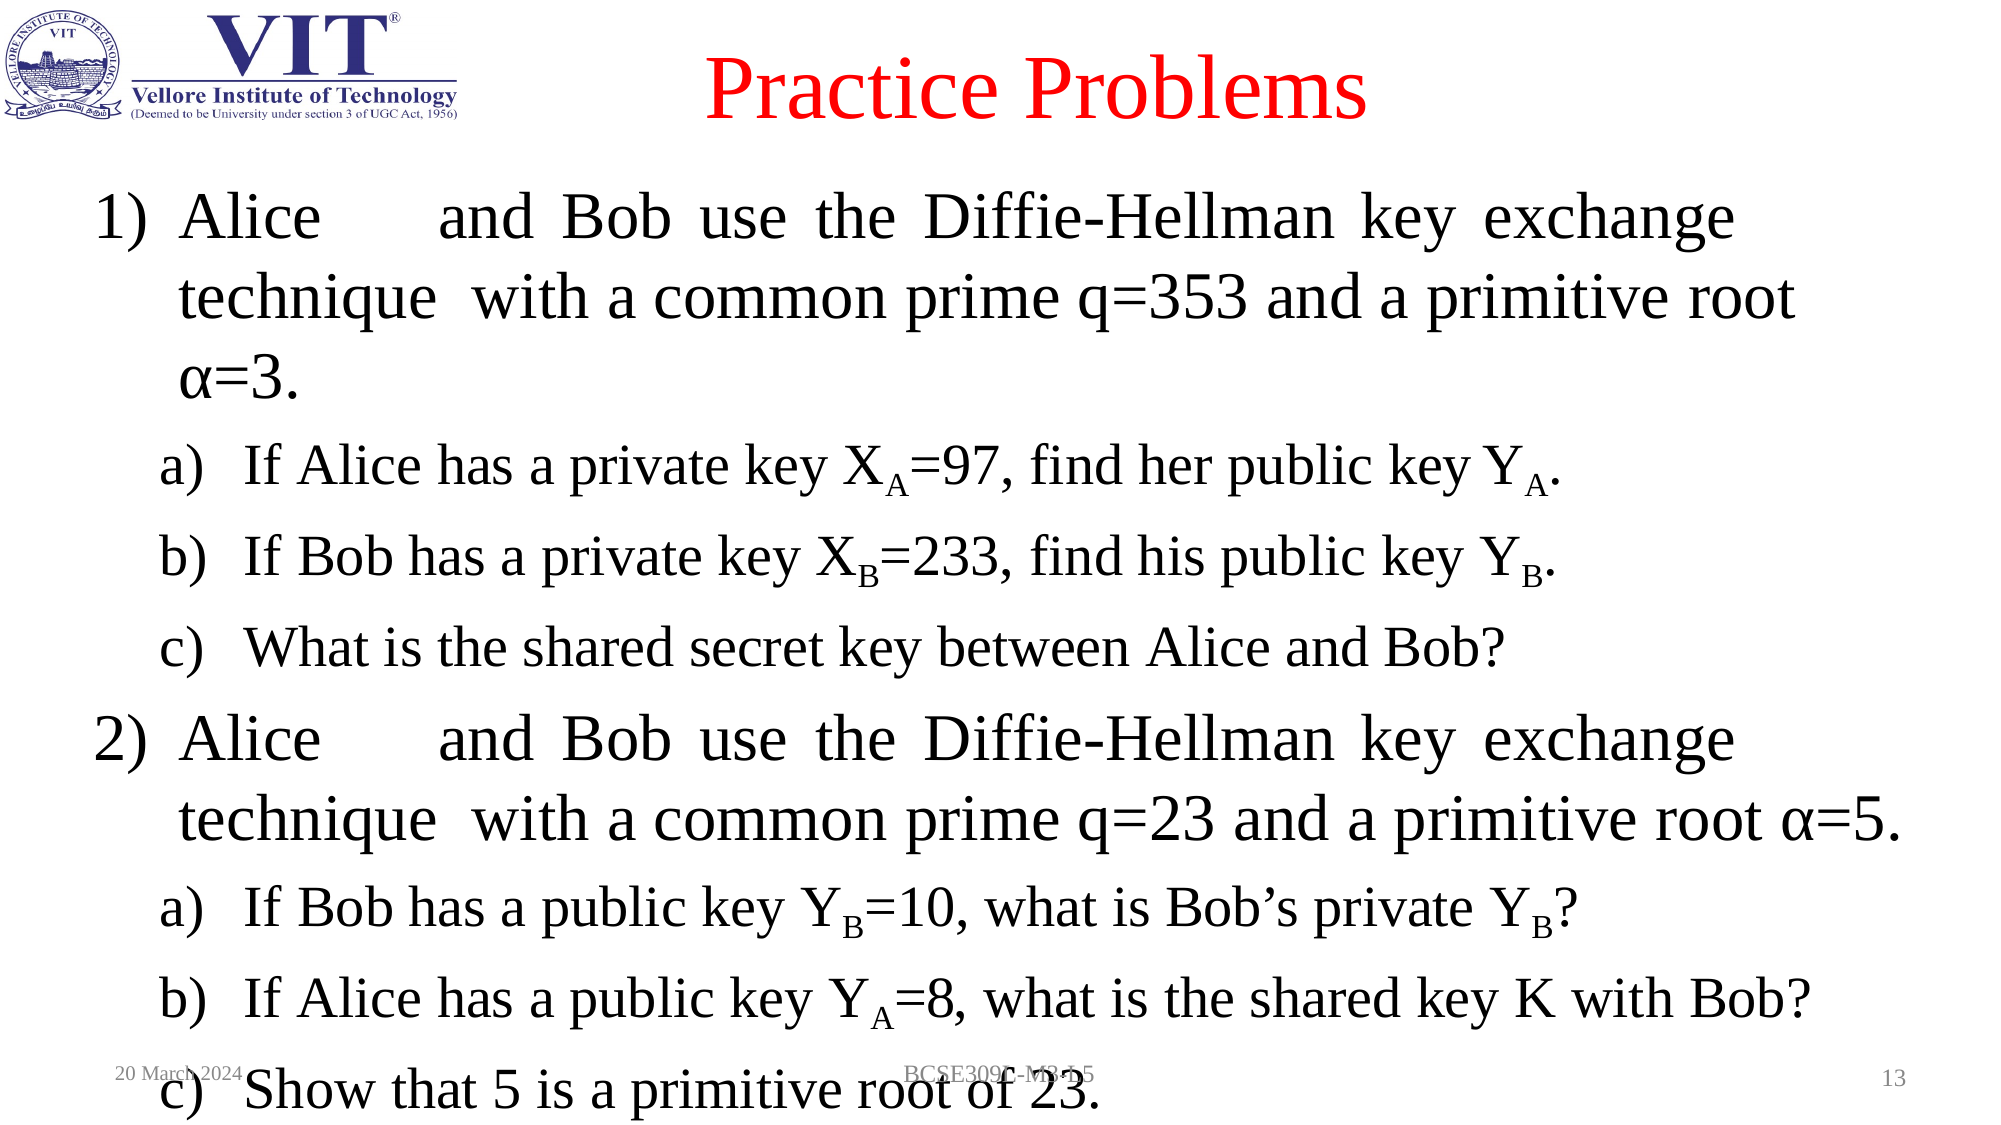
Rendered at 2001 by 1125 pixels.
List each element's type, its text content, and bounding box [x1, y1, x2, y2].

picture [4, 10, 458, 120]
text_box 20 March 2024 [112, 1059, 245, 1085]
text_box Alice and Bob use the Diffie-Hellman key exchange technique with a common prime q=353 and a primitive root α=3. If Alice has a private key XA=97, find her public key YA. If Bob has a private key XB=233, find his public key YB. What is the shared secret key between Alice and Bob? Alice and Bob use the Diffie-Hellman key exchange technique with a common prime q=23 and a primitive root α=5. If Bob has a public key YB=10, what is Bob’s private YB? If Alice has a public key YA=8, what is the shared key K with Bob? Show that 5 is a primitive root of 23. [89, 169, 1938, 1121]
title Practice Problems [702, 24, 1372, 169]
slide_number 13 [1875, 1061, 1913, 1125]
text_box BCSE309L-M3-L5 [901, 1057, 1099, 1088]
